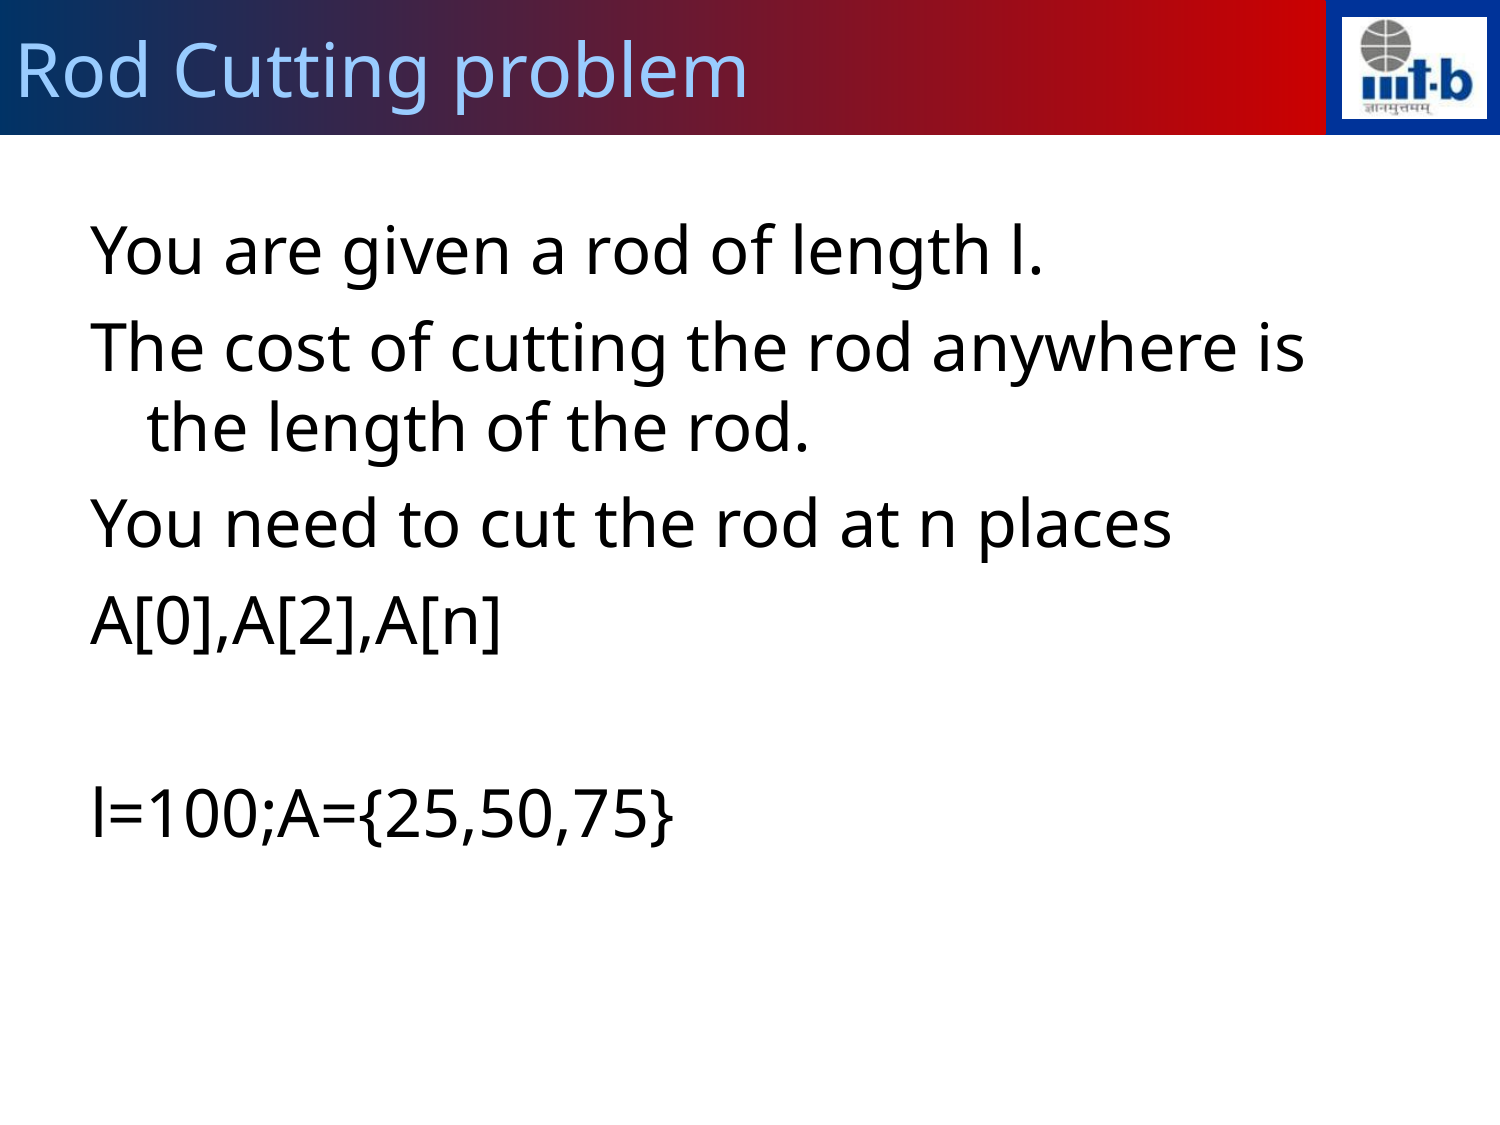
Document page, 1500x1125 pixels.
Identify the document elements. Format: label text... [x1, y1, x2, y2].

title Rod Cutting problem [0, 0, 1326, 136]
picture [1342, 17, 1487, 119]
list You are given a rod of length l. The cost of cutting the rod anywhere is the length of the rod. You need to cut the rod at n places A[0],A[2],A[n] l=100;A={25,50,75} [74, 199, 1426, 1006]
